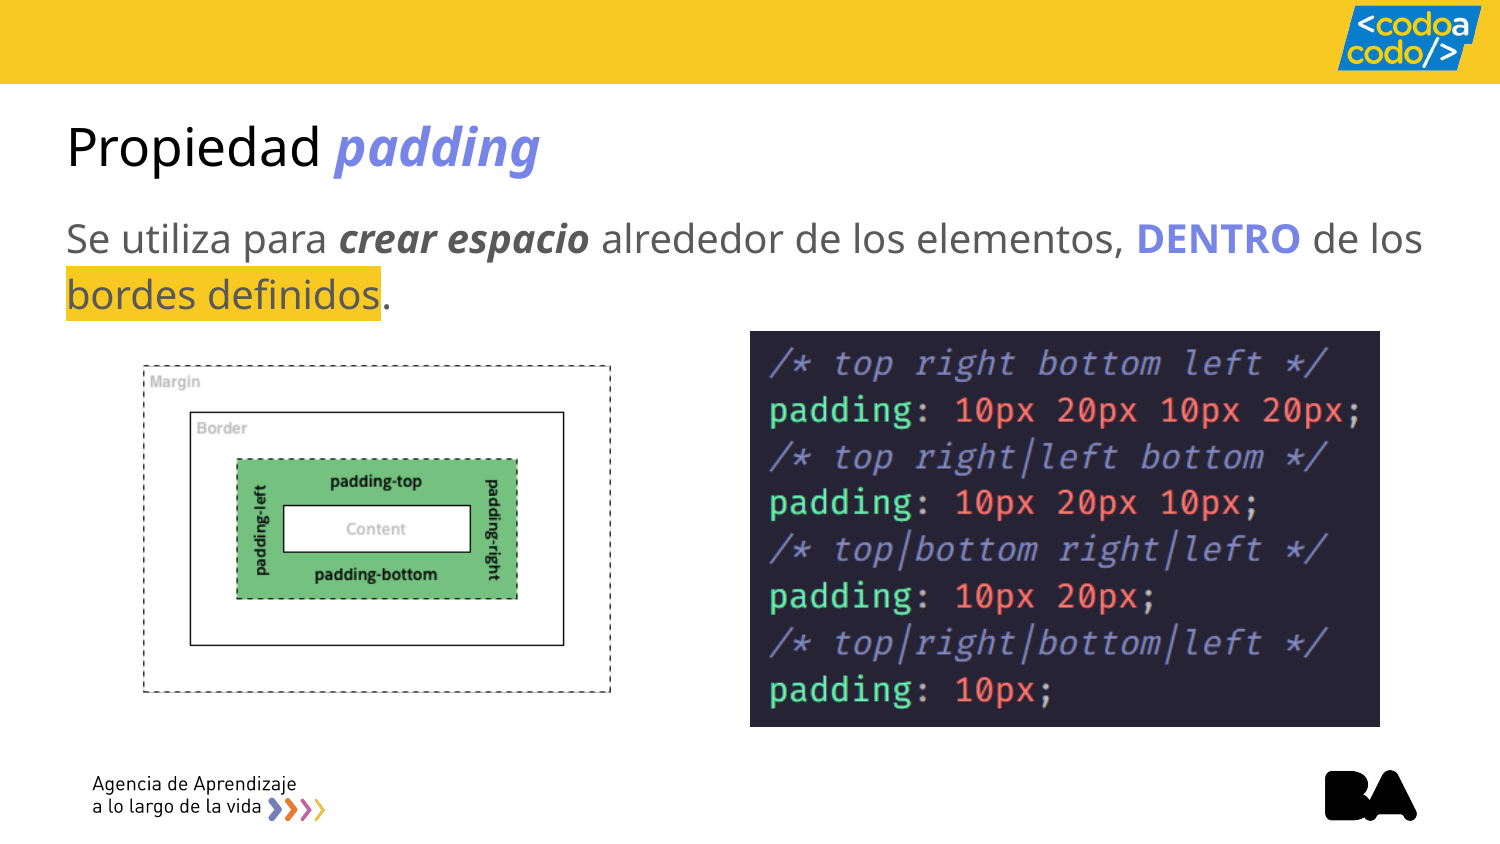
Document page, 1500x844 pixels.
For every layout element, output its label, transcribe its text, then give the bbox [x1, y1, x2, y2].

picture [70, 756, 344, 835]
picture [129, 350, 624, 707]
title Propiedad padding [51, 98, 1449, 192]
picture [749, 331, 1380, 727]
list Se utiliza para crear espacio alrededor de los elementos, DENTRO de los bordes definidos. [51, 192, 1449, 352]
picture [1325, 770, 1417, 821]
picture [1337, 5, 1482, 71]
